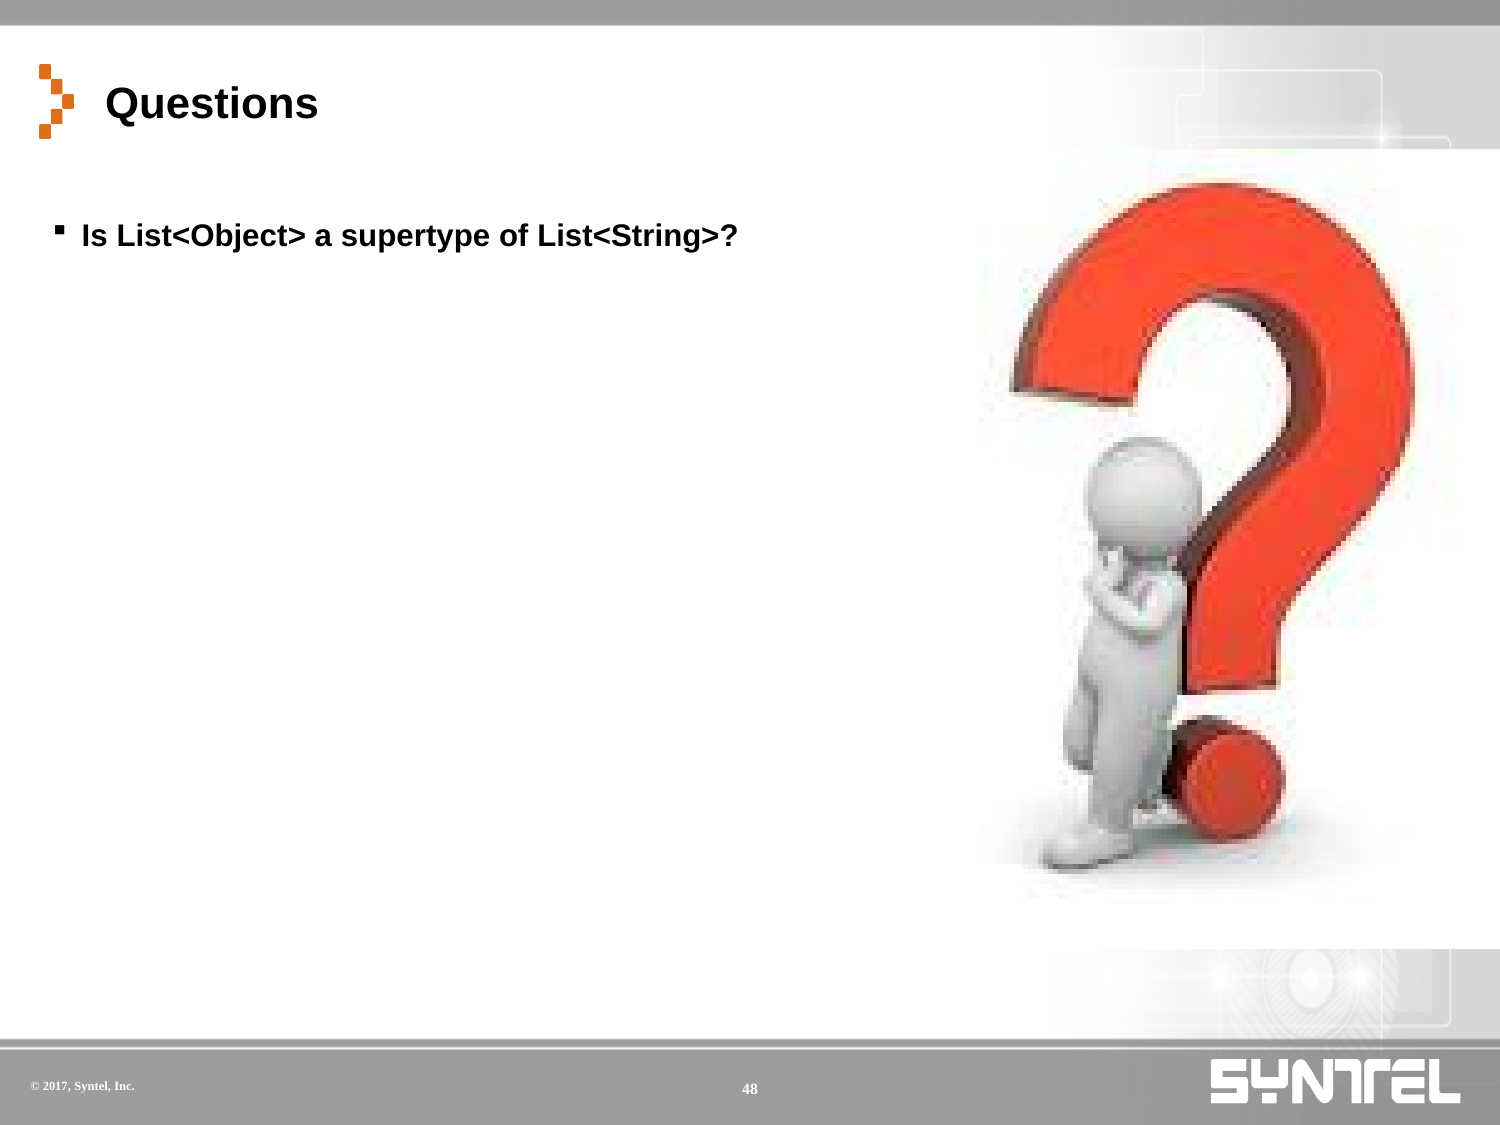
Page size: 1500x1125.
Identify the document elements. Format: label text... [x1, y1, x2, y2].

picture [0, 0, 1500, 1125]
title Questions [90, 43, 1462, 160]
list Is List<Object> a supertype of List<String>? [37, 162, 1288, 1013]
